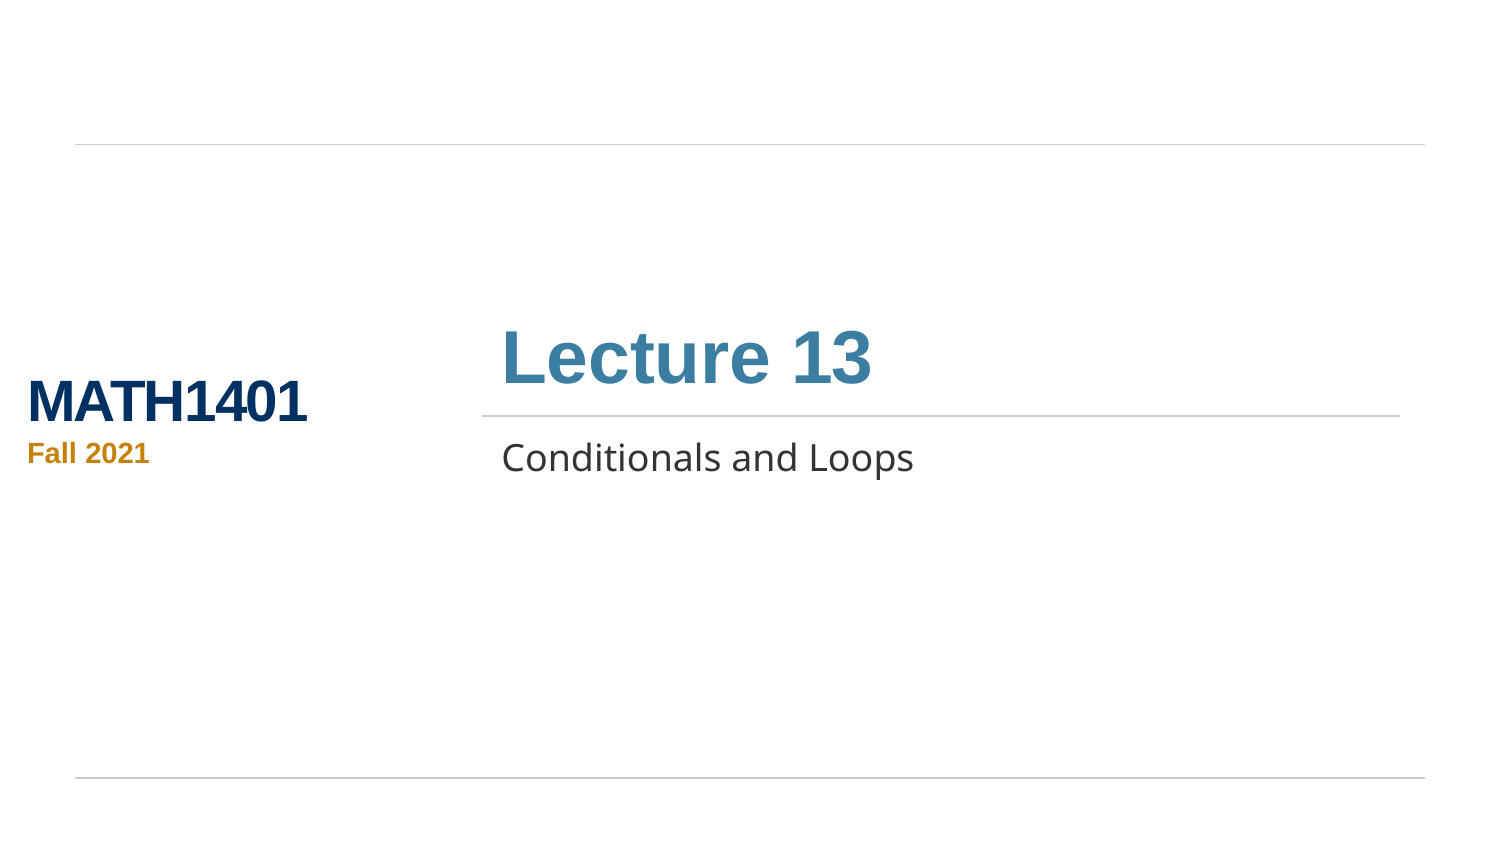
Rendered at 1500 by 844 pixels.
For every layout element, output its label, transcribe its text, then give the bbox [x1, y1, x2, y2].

title Lecture 13 [499, 306, 975, 450]
text_box MATH1401 Fall 2021 [24, 360, 316, 470]
text_box Conditionals and Loops [499, 432, 950, 480]
